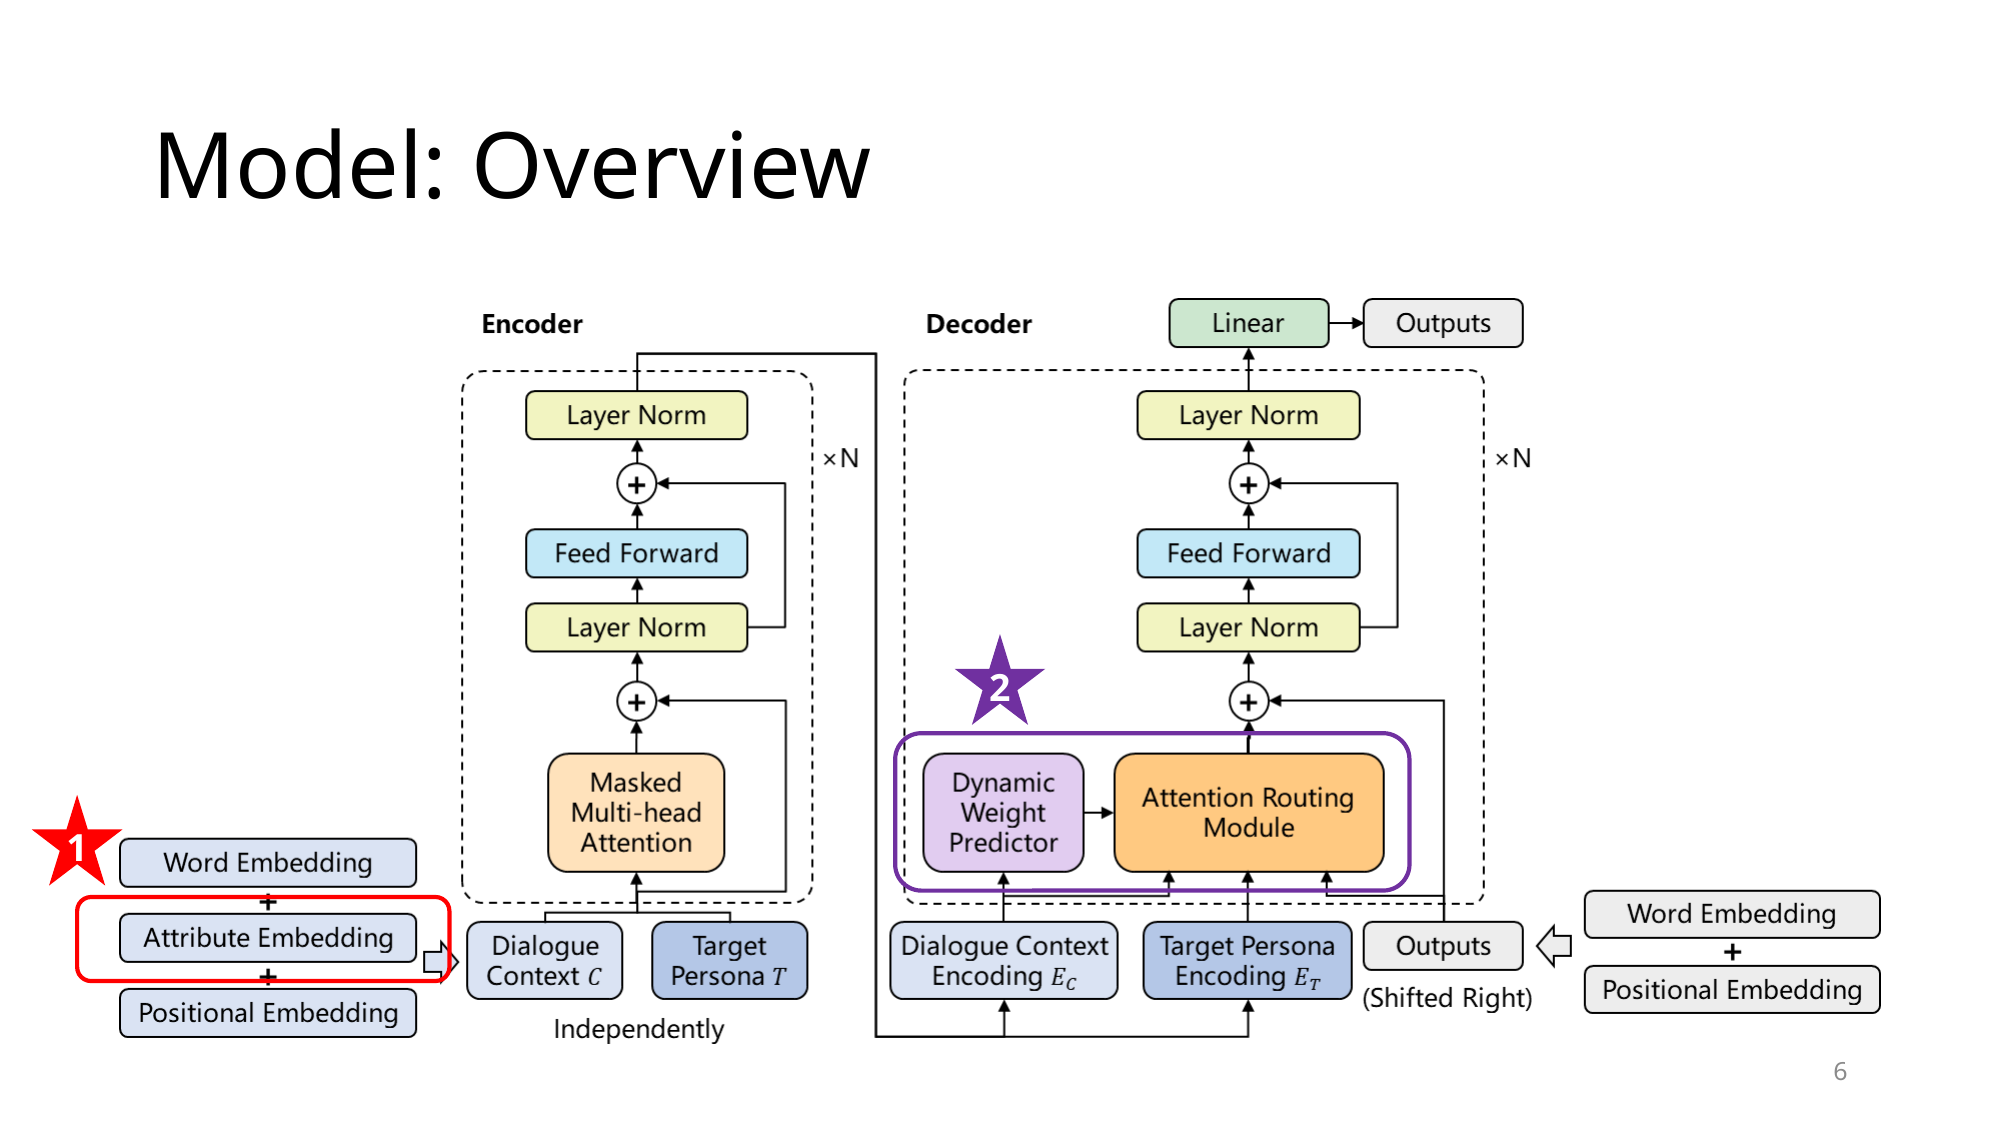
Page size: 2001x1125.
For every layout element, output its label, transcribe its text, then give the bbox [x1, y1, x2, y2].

text_box 1 [28, 791, 119, 889]
picture [119, 298, 1881, 1061]
title Model: Overview [137, 59, 1863, 278]
slide_number 6 [1412, 1061, 1863, 1103]
text_box [76, 895, 119, 983]
